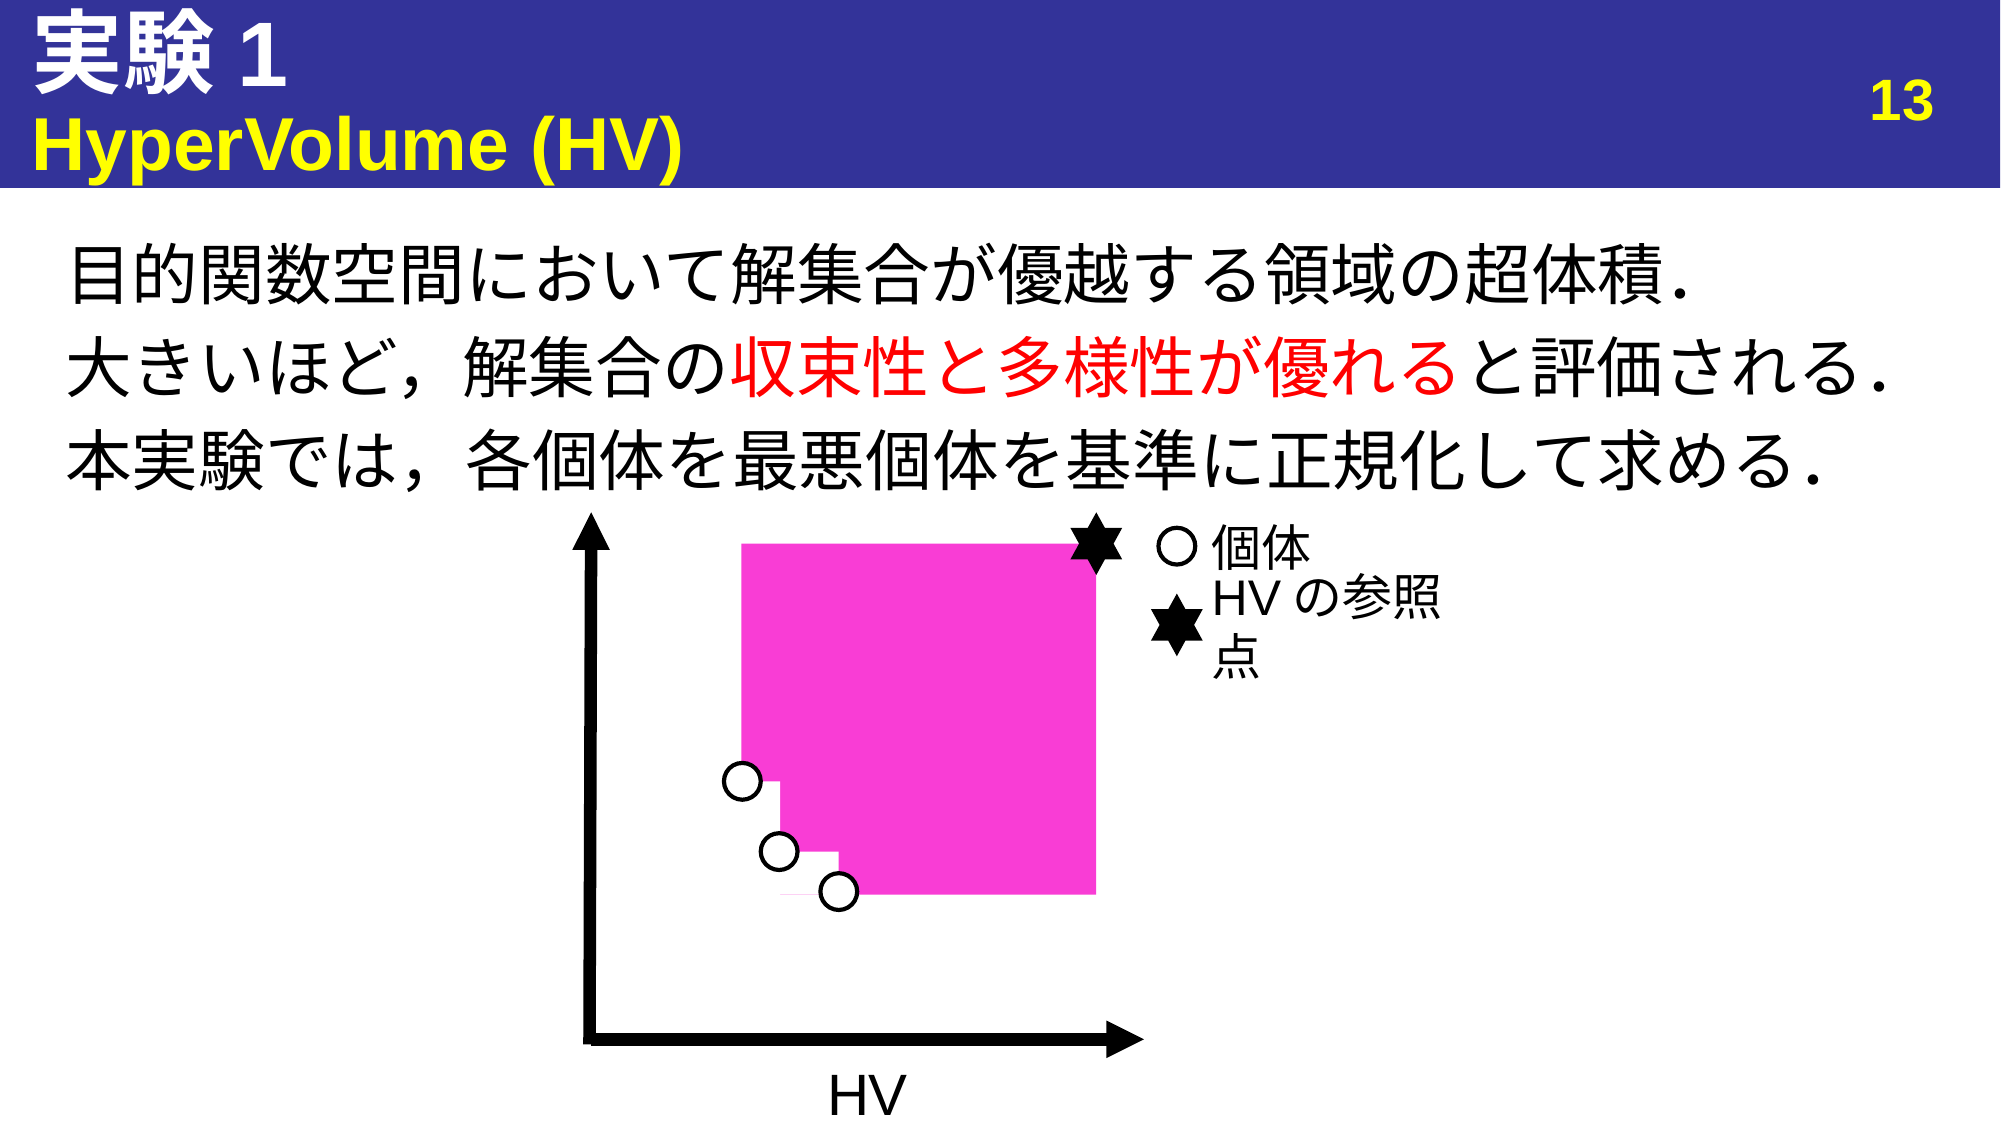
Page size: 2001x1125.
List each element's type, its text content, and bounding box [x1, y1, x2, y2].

list HyperVolume (HV) [16, 93, 2000, 188]
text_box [589, 508, 1500, 1125]
title 実験1 [16, 0, 2000, 93]
list 目的関数空間において解集合が優越する領域の超体積． 大きいほど，解集合の収束性と多様性が優れると評価される． 本実験では，各個体を最悪個体を基準に正規化して求める． [50, 224, 1950, 1075]
slide_number 13 [1483, 54, 1950, 93]
